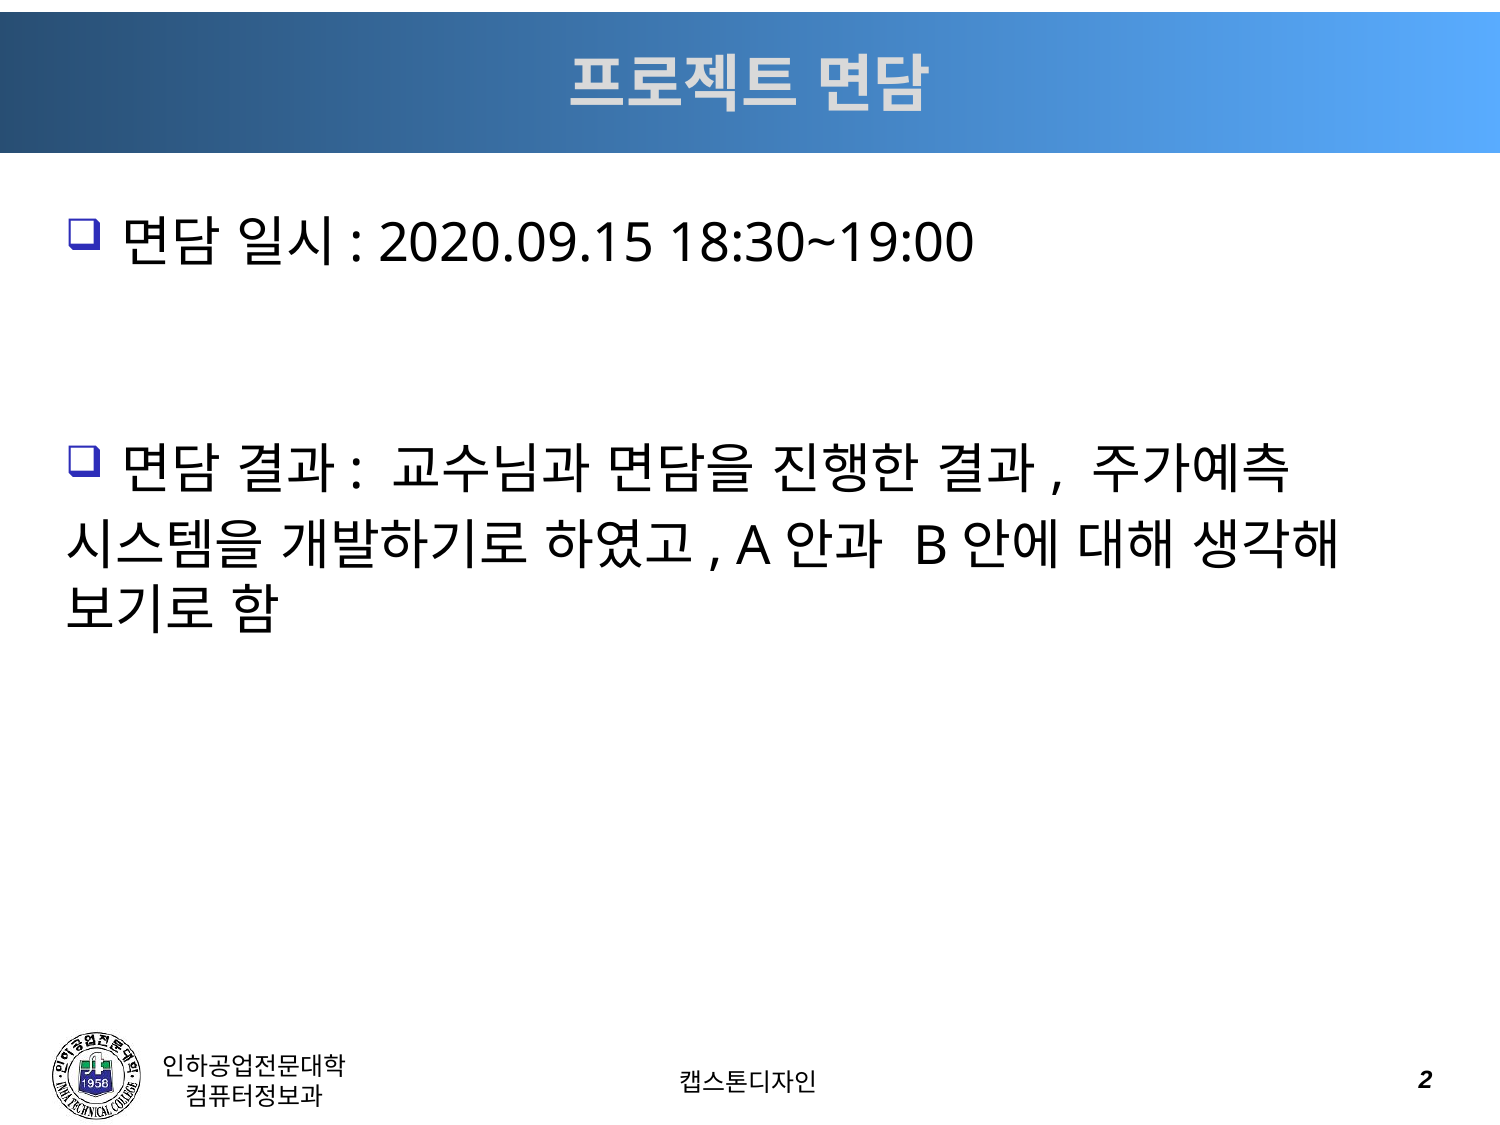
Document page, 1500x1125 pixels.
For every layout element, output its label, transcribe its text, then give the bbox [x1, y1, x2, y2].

title 프로젝트 면담 [49, 24, 1451, 138]
list 면담 일시: 2020.09.15 18:30~19:00 면담 결과: 교수님과 면담을 진행한 결과, 주가예측 시스템을 개발하기로 하였고, A안과 B안에 대해 생각해 보기로 함 [49, 199, 1451, 1026]
picture [45, 1029, 146, 1125]
